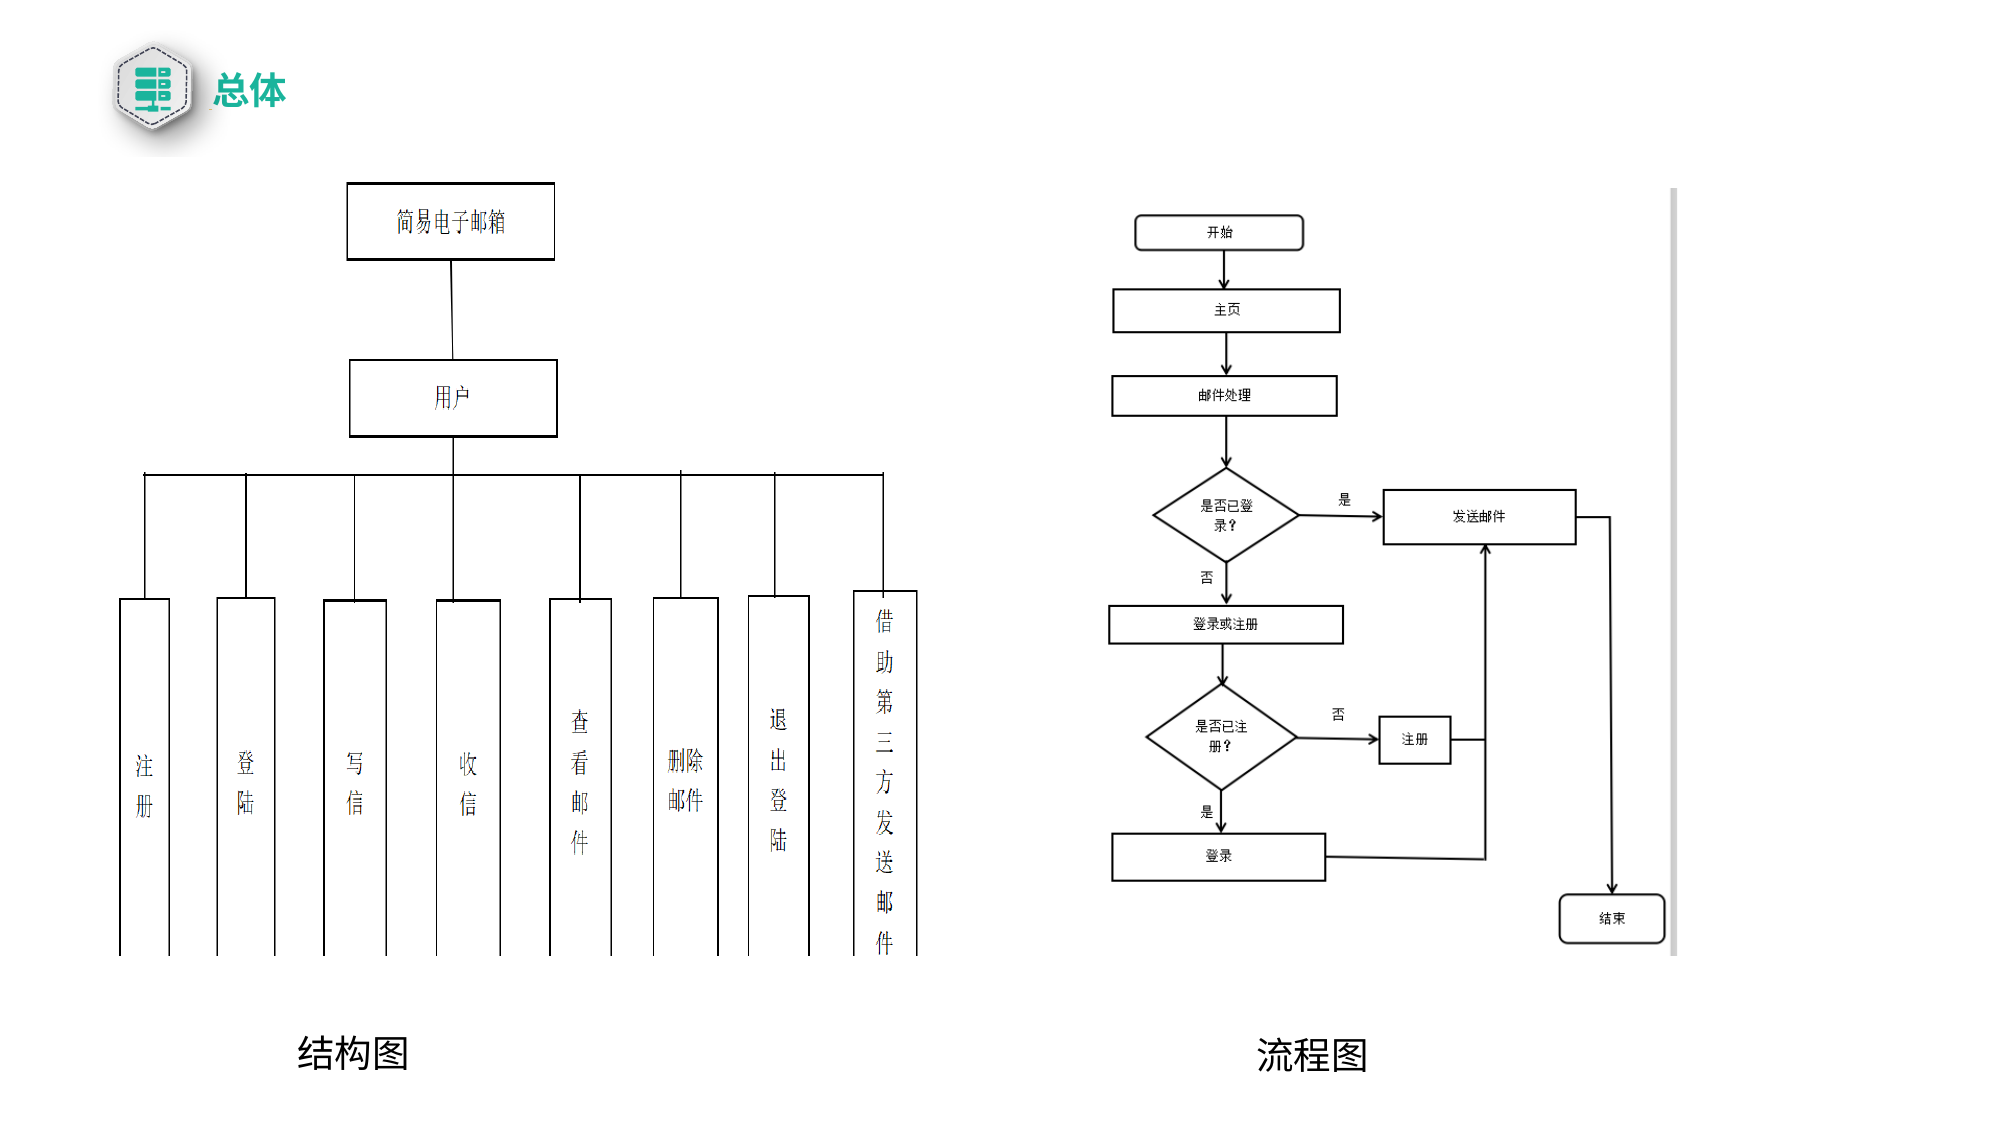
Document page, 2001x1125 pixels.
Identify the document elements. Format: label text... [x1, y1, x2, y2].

text_box 结构图 [282, 1022, 639, 1083]
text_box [94, 157, 949, 956]
text_box 流程图 [1241, 1024, 1540, 1085]
text_box 总体 [213, 61, 509, 118]
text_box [1054, 187, 1678, 957]
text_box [108, 46, 213, 126]
